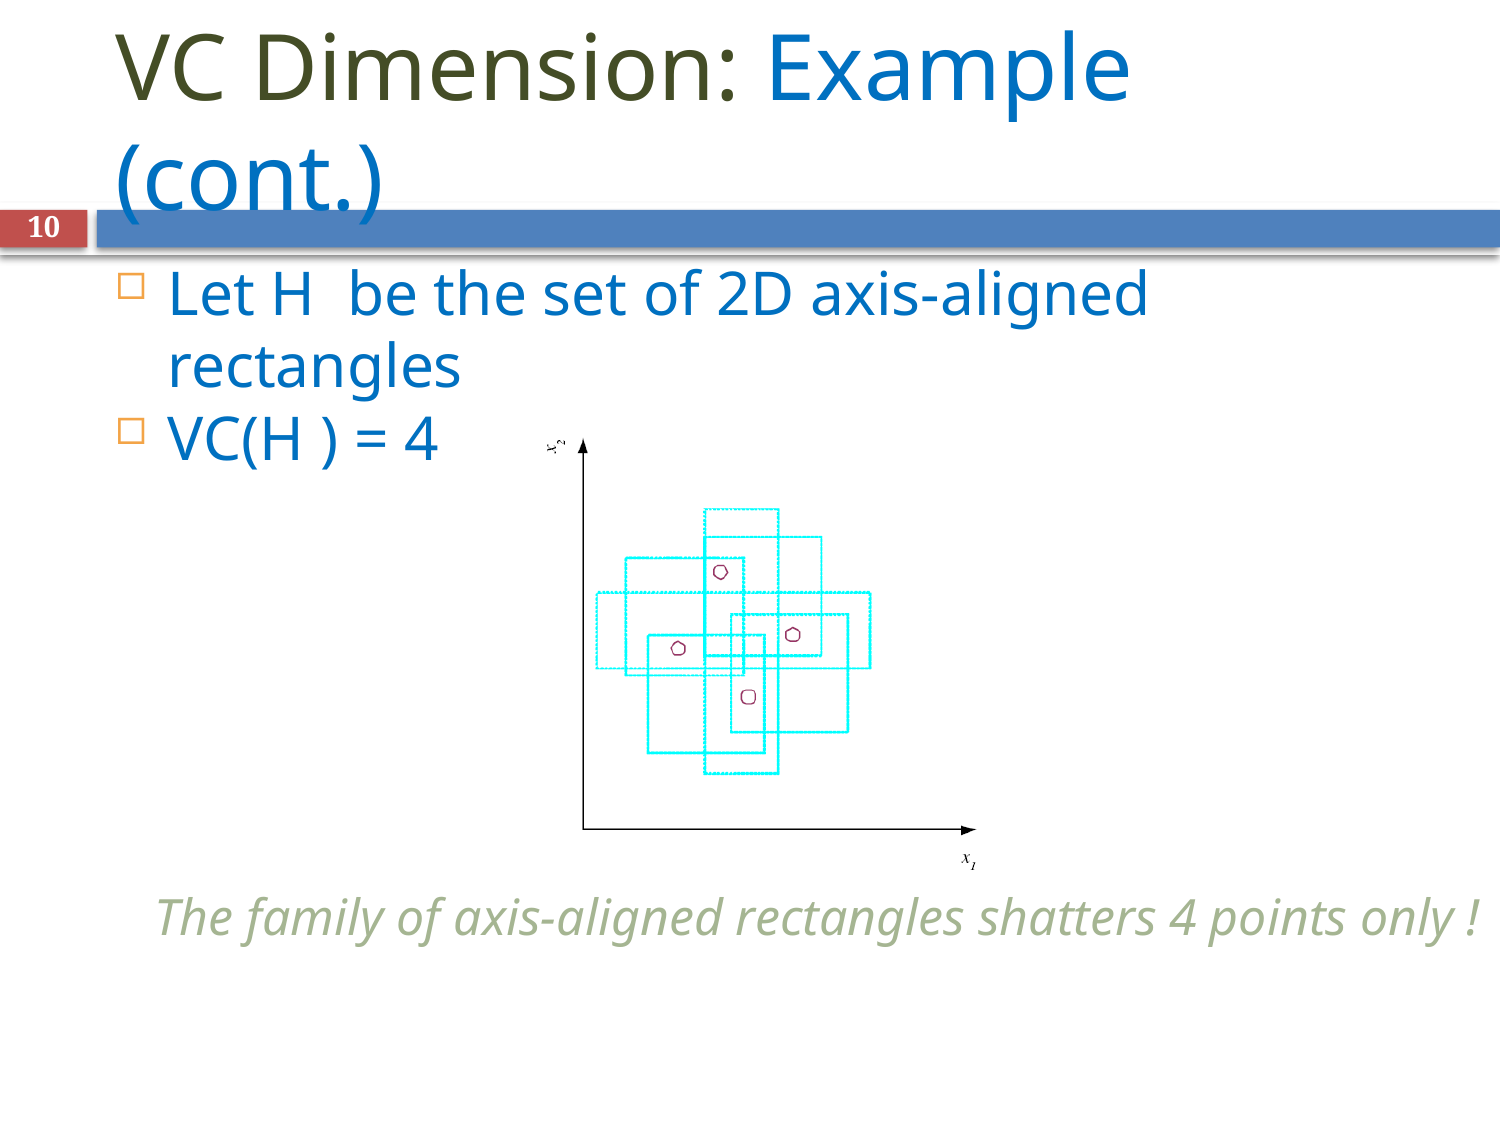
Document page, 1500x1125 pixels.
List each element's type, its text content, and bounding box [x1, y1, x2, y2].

text_box VC Dimension: Example (cont.) [100, 37, 1438, 200]
text_box <number> [0, 208, 88, 249]
picture [501, 414, 1022, 879]
text_box The family of axis-aligned rectangles shatters 4 points only ! [139, 878, 1385, 954]
text_box Let H be the set of 2D axis-aligned rectangles VC(H ) = 4 [100, 247, 1438, 985]
